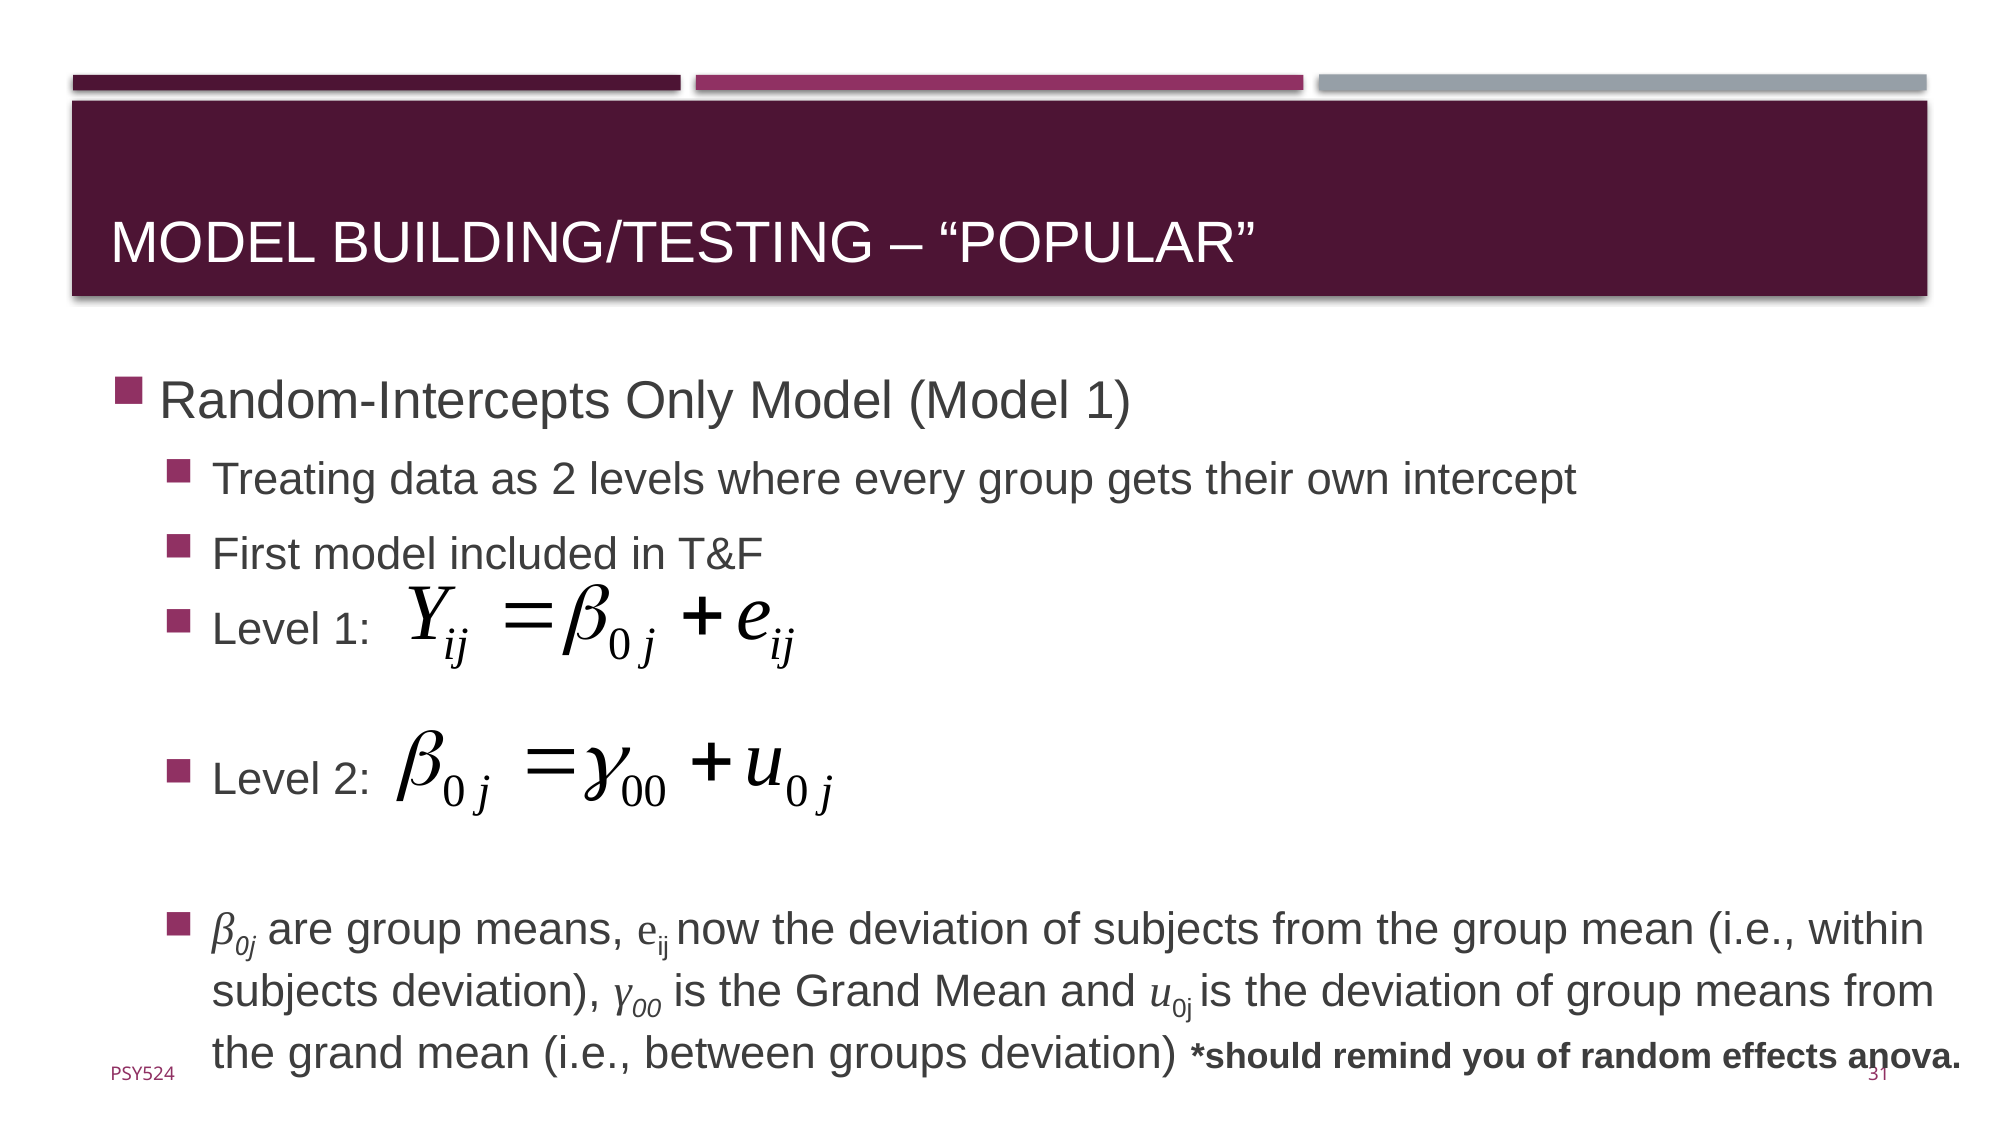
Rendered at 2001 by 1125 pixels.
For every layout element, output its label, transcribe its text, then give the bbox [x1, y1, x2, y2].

slide_number 31 [1732, 1044, 1905, 1105]
list Random-Intercepts Only Model (Model 1) Treating data as 2 levels where every group gets their own intercept First model included in T&F Level 1: Level 2: β0j are group means, eij now the deviation of subjects from the group mean (i.e., within subjects deviation), γ00 is the Grand Mean and u0j is the deviation of group means from the grand mean (i.e., between groups deviation) *should remind you of random effects anova. [95, 357, 1979, 1095]
title Model building/testing – “popular” [95, 115, 1905, 282]
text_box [396, 558, 811, 687]
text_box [381, 704, 850, 833]
footer Psy524 [95, 1044, 1230, 1105]
